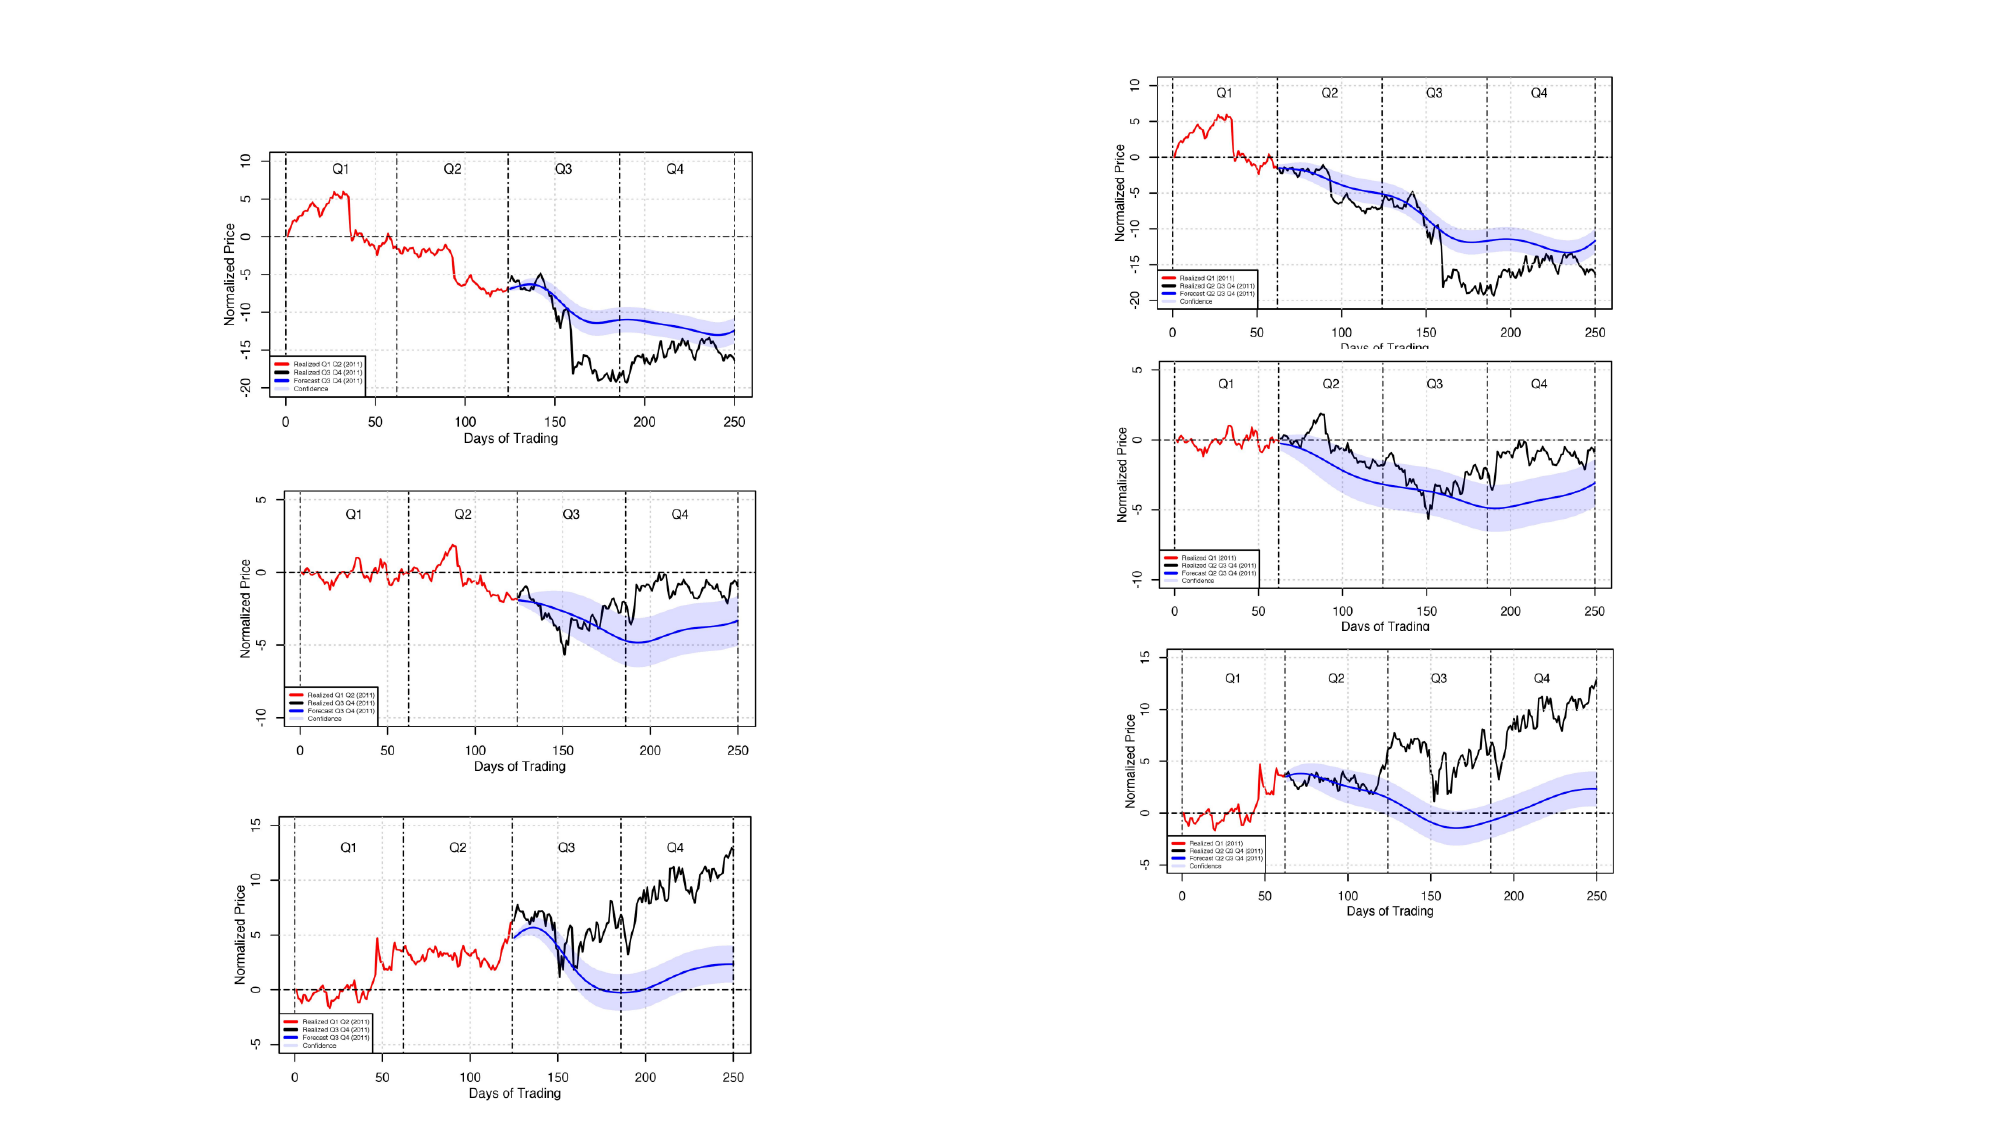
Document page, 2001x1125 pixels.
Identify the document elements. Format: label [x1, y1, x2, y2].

picture [221, 804, 781, 1102]
picture [1106, 68, 1633, 919]
picture [207, 140, 781, 449]
picture [221, 478, 794, 776]
